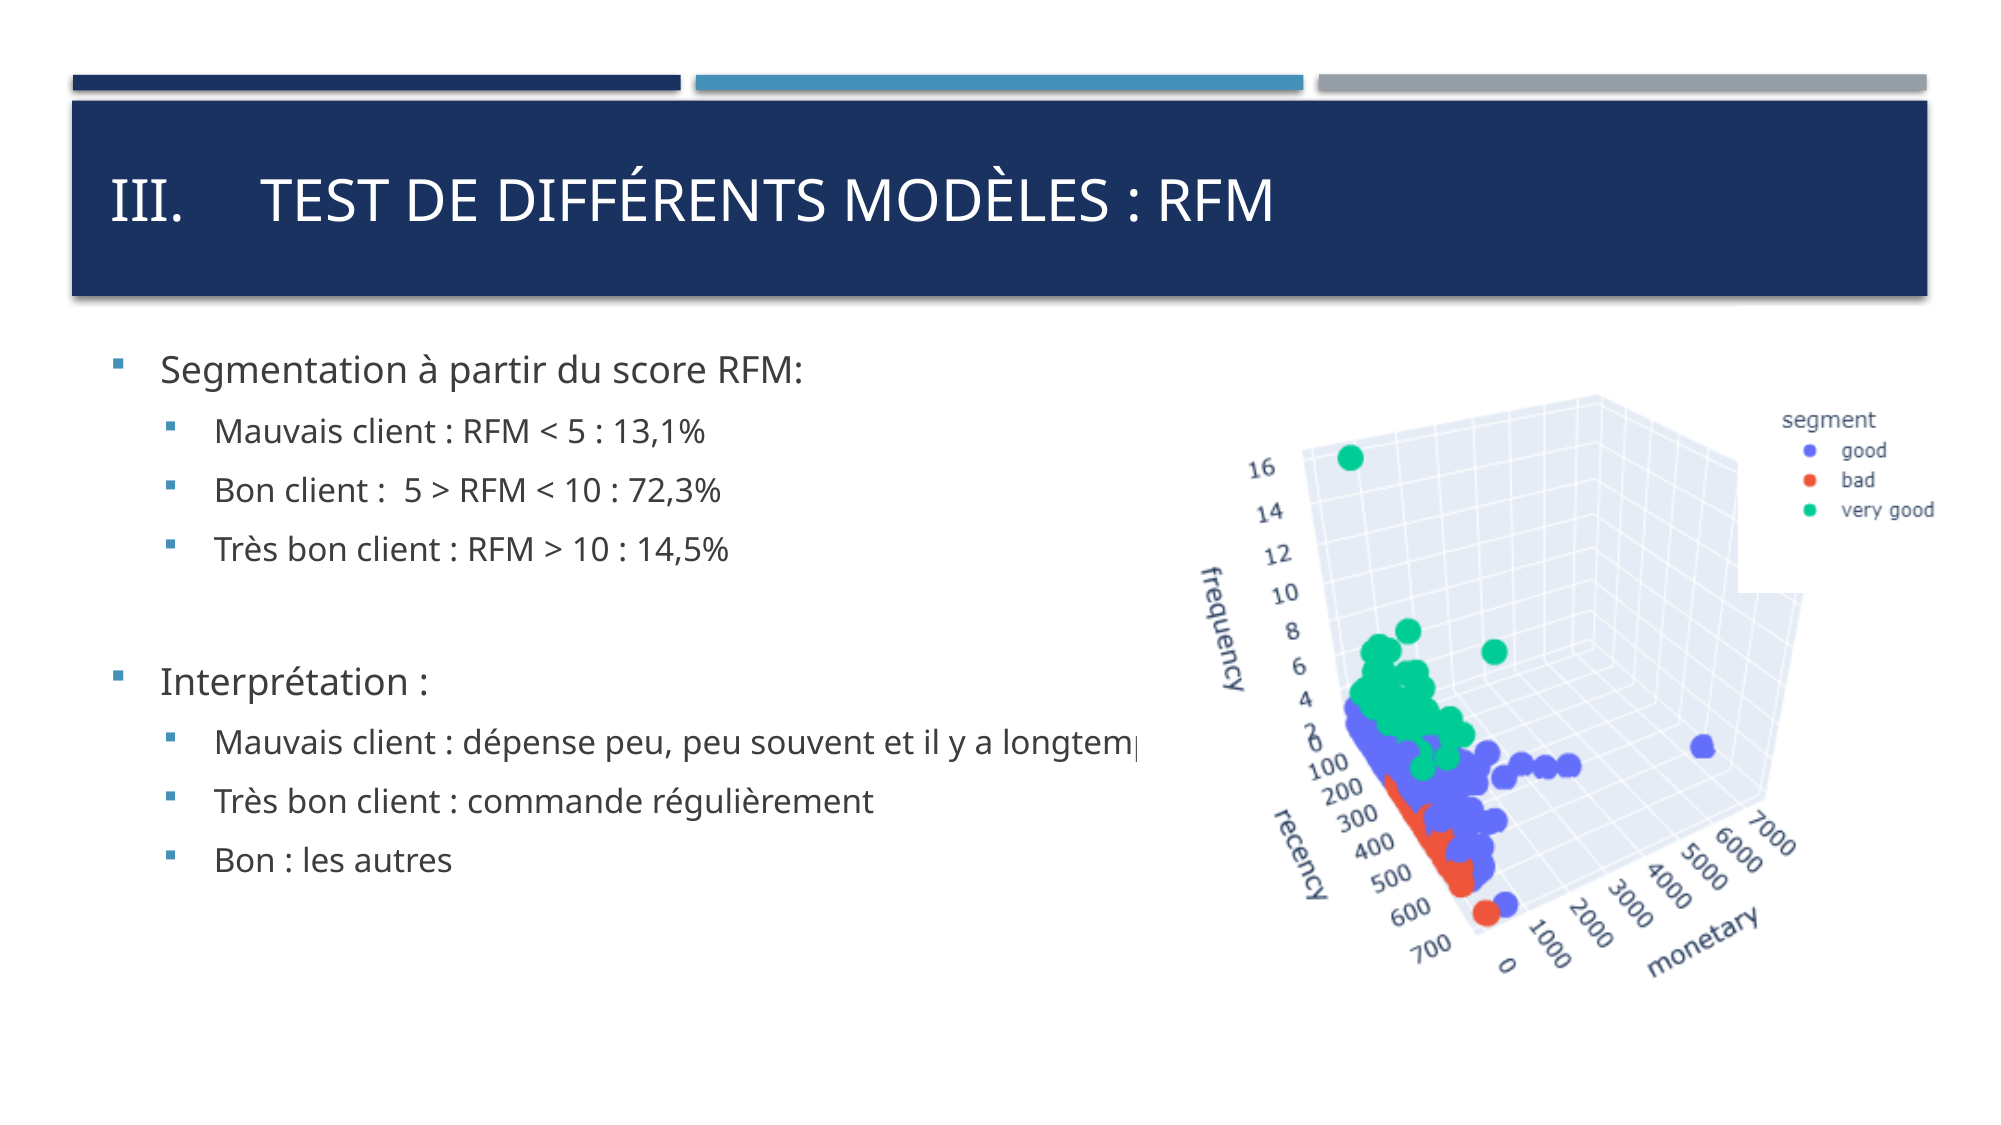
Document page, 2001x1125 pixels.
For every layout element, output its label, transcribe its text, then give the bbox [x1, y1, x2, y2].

list Segmentation à partir du score RFM: Mauvais client : RFM < 5 : 13,1% Bon client : 5 > RFM < 10 : 72,3% Très bon client : RFM > 10 : 14,5% Interprétation : Mauvais client : dépense peu, peu souvent et il y a longtemps Très bon client : commande régulièrement Bon : les autres [95, 338, 1905, 1094]
picture [1136, 305, 1961, 1062]
title III. Test de différents modèles : RFM [95, 115, 1905, 282]
